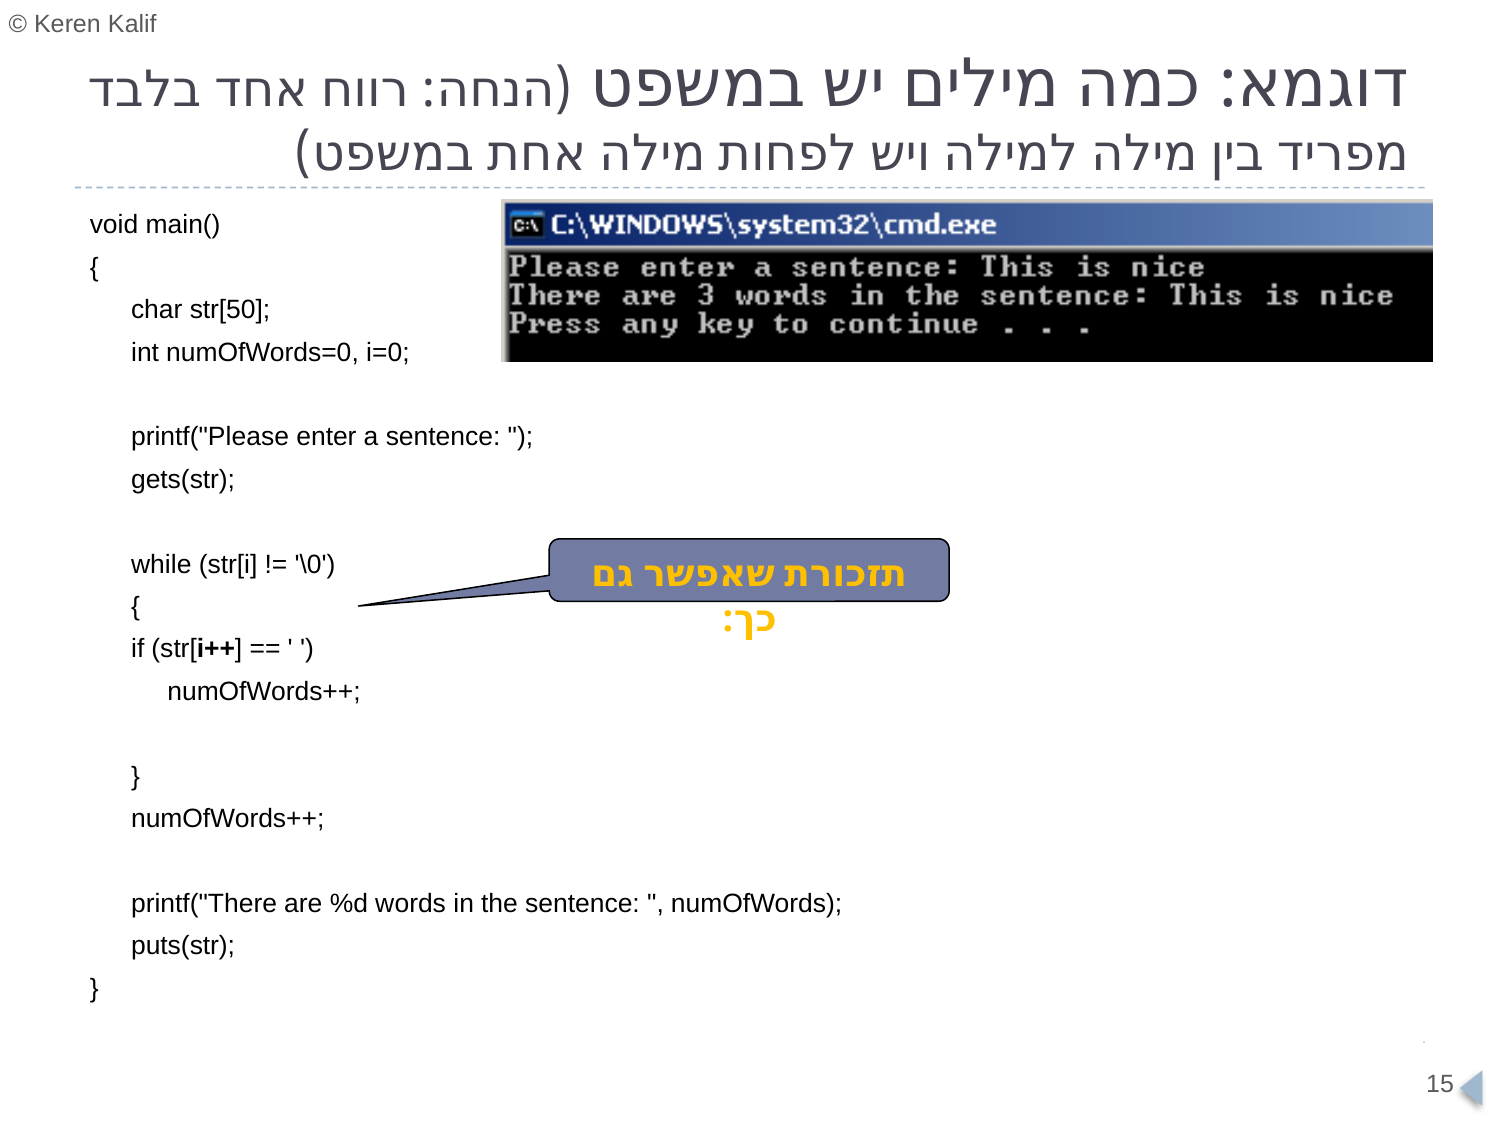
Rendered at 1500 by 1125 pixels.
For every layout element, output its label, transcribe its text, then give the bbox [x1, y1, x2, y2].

text_box תזכורת שאפשר גם כך: [358, 538, 950, 607]
picture [501, 198, 1433, 362]
list void main() { char str[50]; int numOfWords=0, i=0; printf("Please enter a sentence: "); gets(str); while (str[i] != '\0') { if (str[i++] == ' ') numOfWords++; } numOfWords++; printf("There are %d words in the sentence: ", numOfWords); puts(str); } [75, 200, 1425, 1010]
title דוגמא: כמה מילים יש במשפט (הנחה: רווח אחד בלבד מפריד בין מילה למילה ויש לפחות מילה אחת במשפט) [53, 24, 1425, 188]
